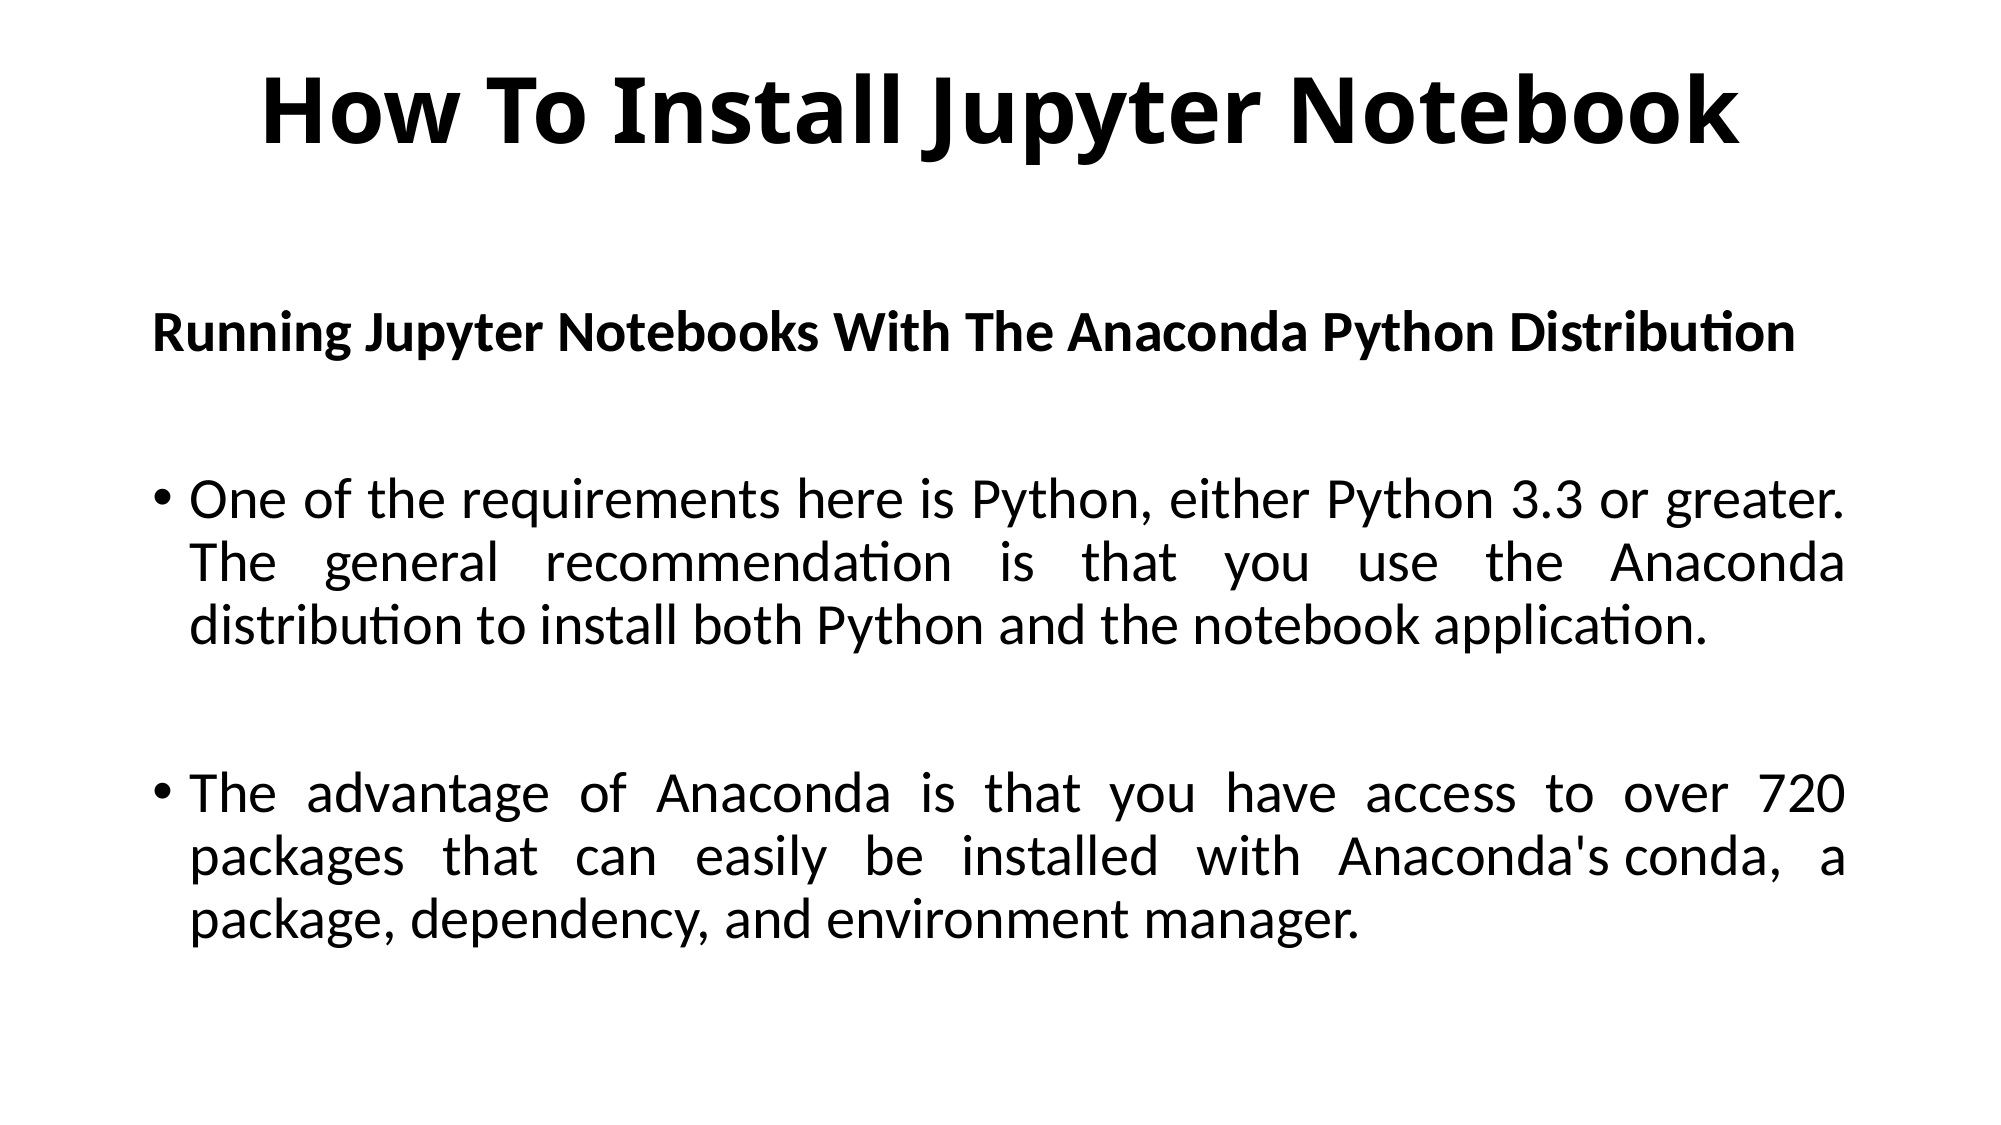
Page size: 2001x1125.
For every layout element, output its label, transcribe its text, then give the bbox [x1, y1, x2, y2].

title How To Install Jupyter Notebook [137, 59, 1863, 202]
list Running Jupyter Notebooks With The Anaconda Python Distribution One of the requirements here is Python, either Python 3.3 or greater. The general recommendation is that you use the Anaconda distribution to install both Python and the notebook application. The advantage of Anaconda is that you have access to over 720 packages that can easily be installed with Anaconda's conda, a package, dependency, and environment manager. [137, 202, 1863, 1014]
